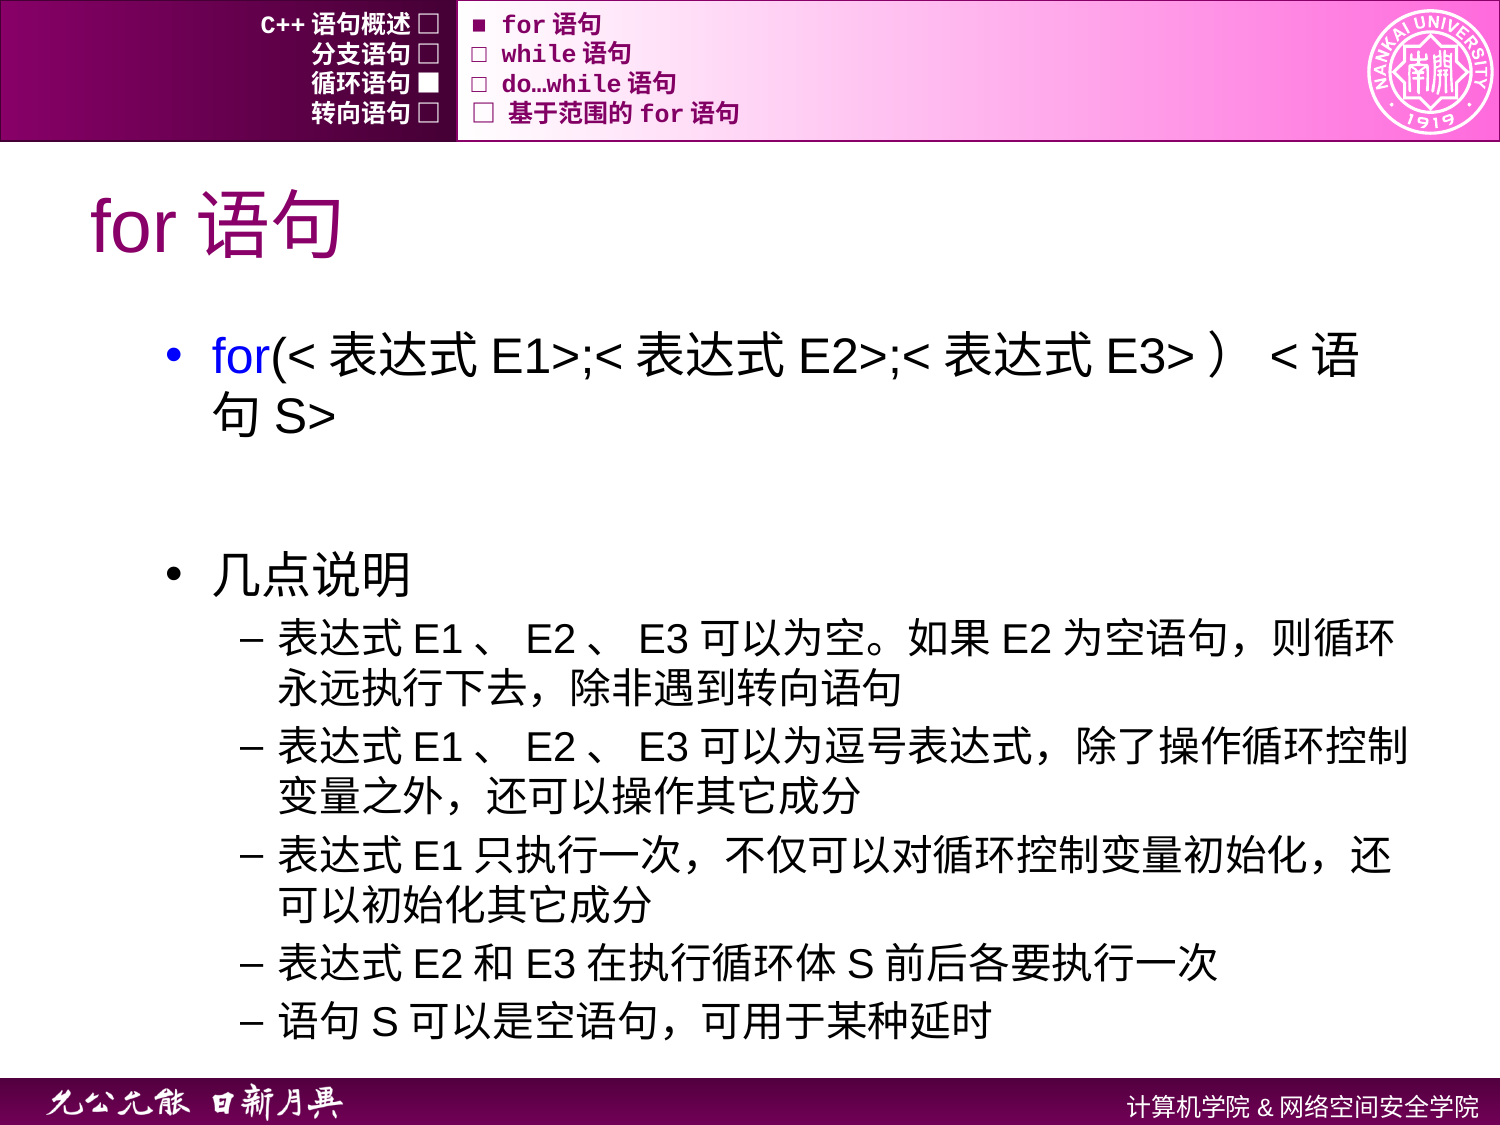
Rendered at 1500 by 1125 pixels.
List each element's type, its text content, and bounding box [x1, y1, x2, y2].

title for语句 [74, 163, 1426, 282]
picture [35, 1081, 356, 1122]
text_box □ 基于范围的for语句 [455, 95, 1361, 129]
text_box 分支语句 □ [0, 36, 455, 66]
text_box C++语句概述 □ [0, 7, 455, 36]
text_box ■ for语句 [455, 7, 1361, 36]
text_box □ while语句 [455, 36, 1361, 66]
text_box 转向语句 □ [0, 95, 455, 129]
list for(<表达式E1>;<表达式E2>;<表达式E3>）<语句S> 几点说明 表达式E1、E2、E3可以为空。如果E2为空语句，则循环永远执行下去，除非遇到转向语句 表达式E1、E2、E3可以为逗号表达式，除了操作循环控制变量之外，还可以操作其它成分 表达式E1只执行一次，不仅可以对循环控制变量初始化，还可以初始化其它成分 表达式E2和E3在执行循环体S前后各要执行一次 语句S可以是空语句，可用于某种延时 [74, 316, 1426, 1055]
text_box □ do…while语句 [455, 66, 1361, 95]
text_box 循环语句 ■ [0, 66, 455, 95]
